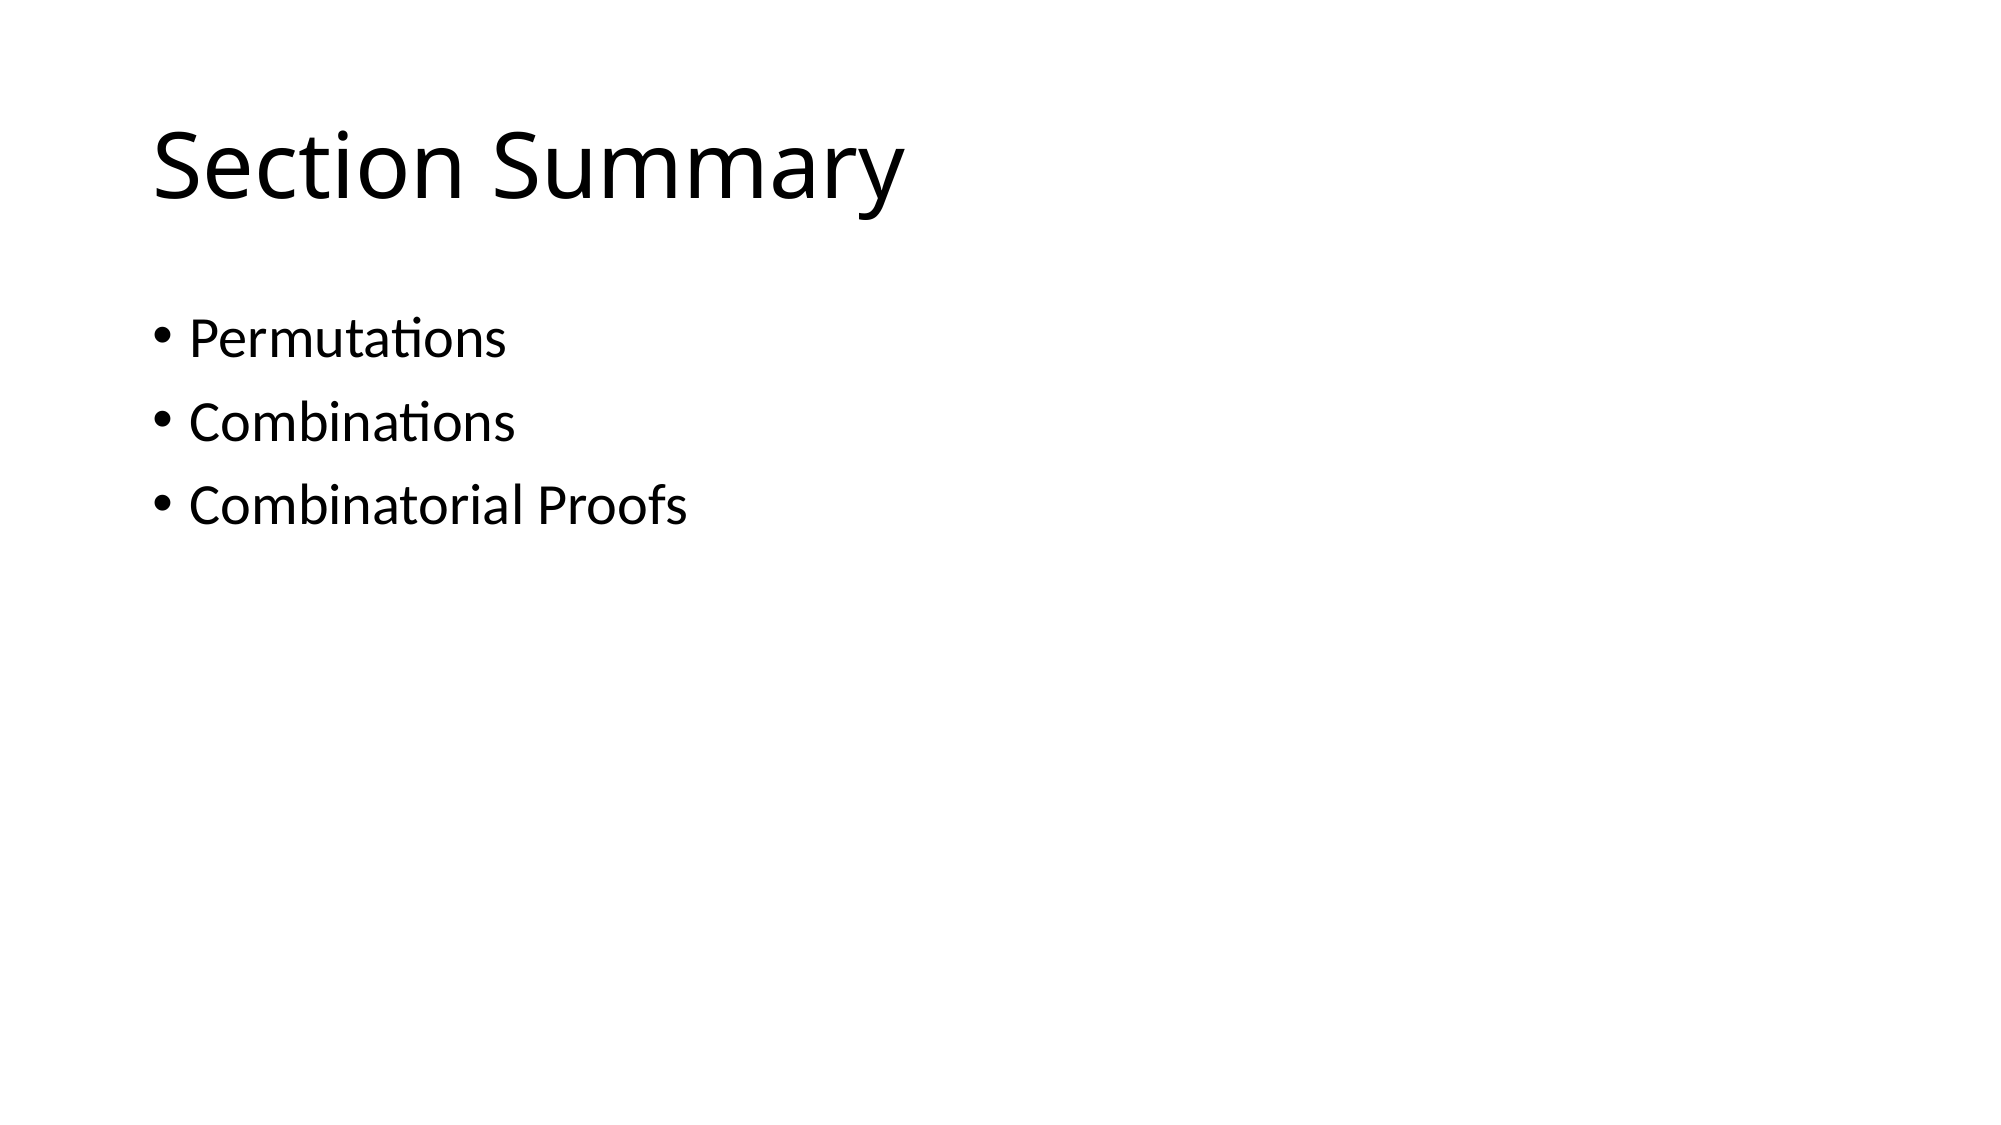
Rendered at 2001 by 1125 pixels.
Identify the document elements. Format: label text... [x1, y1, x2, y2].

list Permutations Combinations Combinatorial Proofs [137, 299, 1863, 1014]
title Section Summary [137, 59, 1863, 278]
